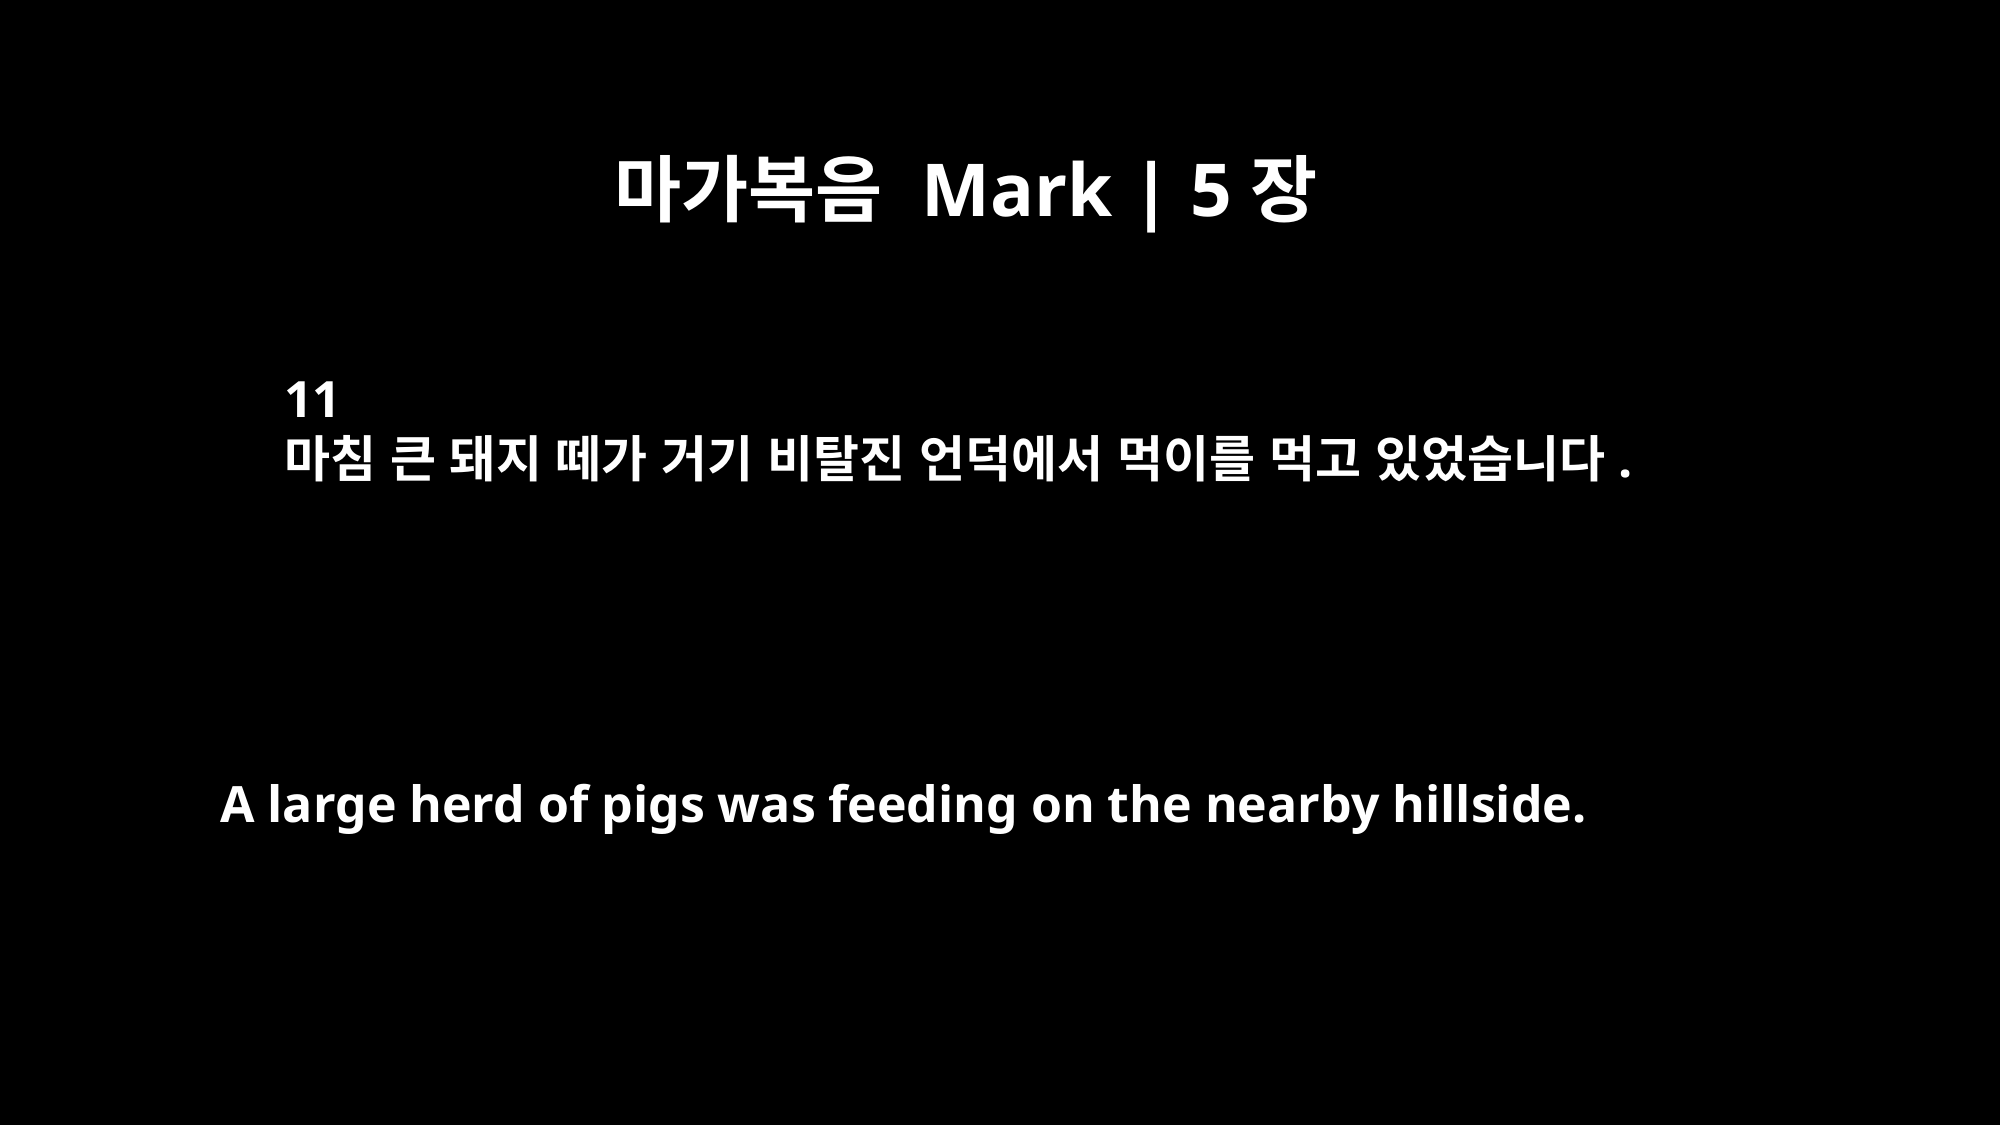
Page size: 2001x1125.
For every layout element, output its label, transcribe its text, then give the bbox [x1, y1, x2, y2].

text_box A large herd of pigs was feeding on the nearby hillside. [205, 764, 1602, 840]
text_box 11 마침 큰 돼지 떼가 거기 비탈진 언덕에서 먹이를 먹고 있었습니다. [269, 359, 1648, 495]
text_box 마가복음 Mark | 5장 [599, 136, 1333, 239]
